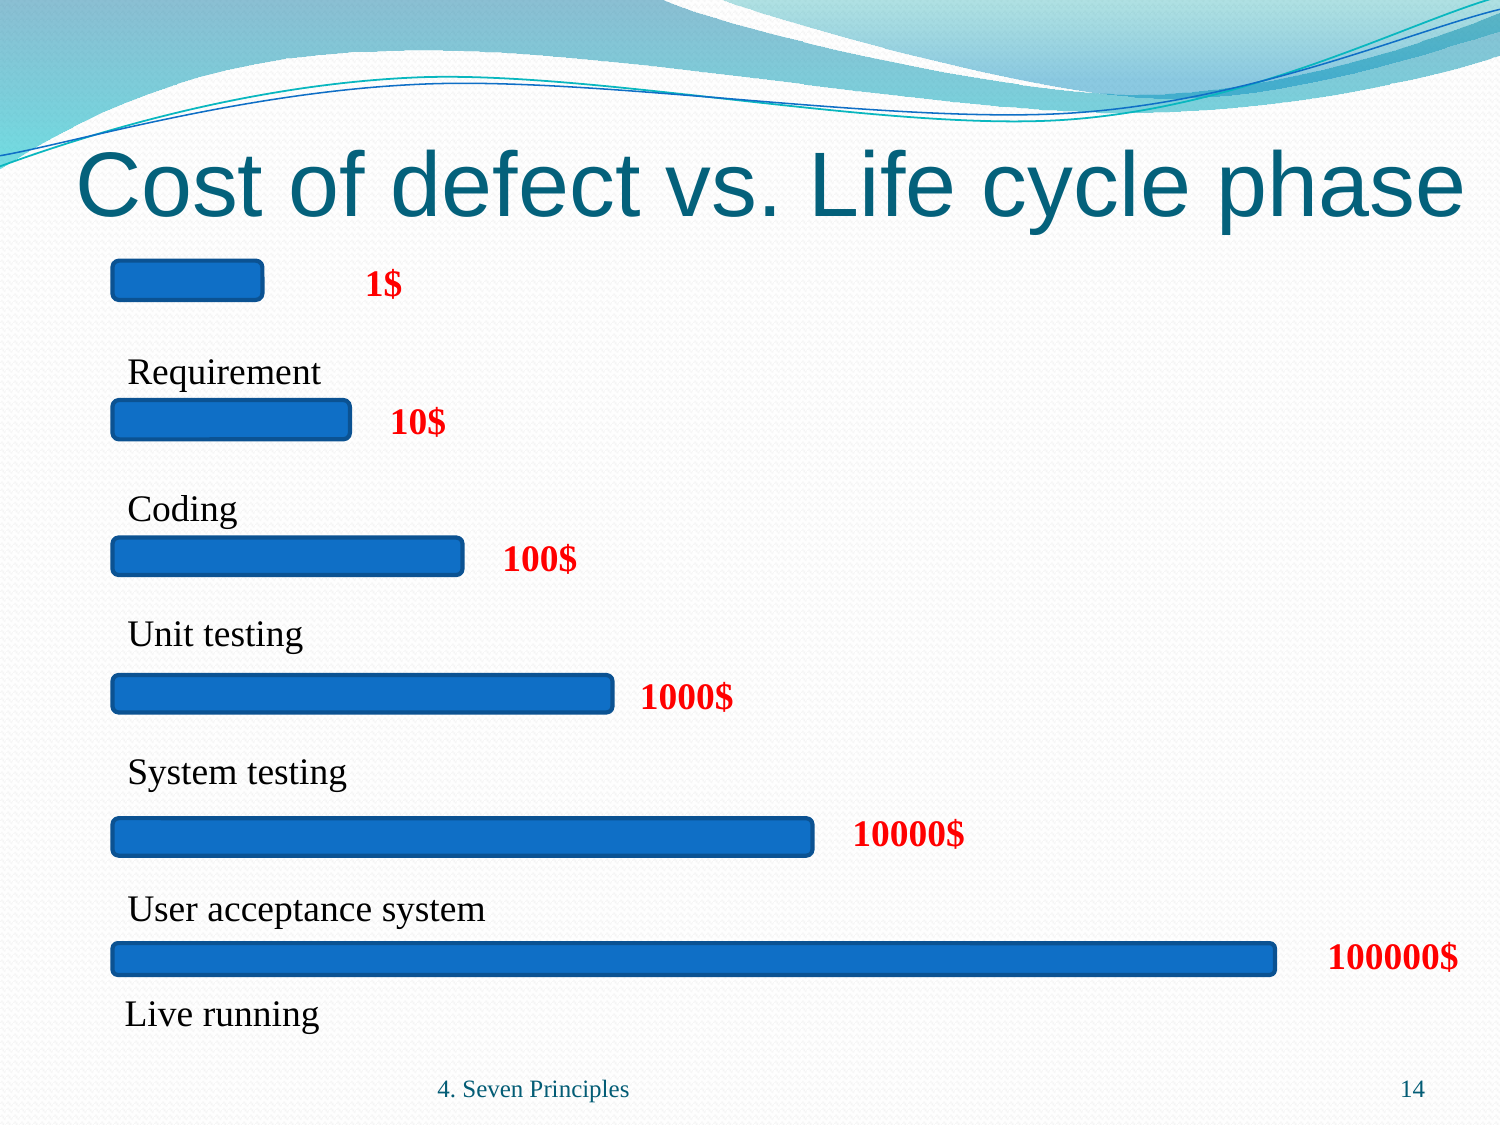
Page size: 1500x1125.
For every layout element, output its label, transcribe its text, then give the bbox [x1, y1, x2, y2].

text_box Coding [112, 476, 513, 537]
text_box Unit testing [112, 601, 513, 662]
text_box [110, 672, 615, 715]
text_box [110, 258, 265, 303]
text_box 100$ [487, 526, 613, 587]
text_box [110, 941, 1278, 978]
text_box [110, 537, 465, 578]
text_box System testing [112, 739, 513, 800]
text_box [110, 816, 815, 858]
text_box 10000$ [837, 801, 1025, 862]
text_box User acceptance system [112, 876, 513, 937]
title Cost of defect vs. Life cycle phase [75, 99, 1475, 235]
text_box Requirement [112, 339, 513, 400]
text_box Live running [109, 981, 510, 1042]
text_box [110, 400, 353, 442]
text_box 10$ [374, 389, 463, 450]
text_box 1$ [349, 251, 438, 312]
text_box 1000$ [624, 664, 813, 725]
slide_number 14 [1299, 1042, 1425, 1103]
footer 4. Seven Principles [437, 1042, 988, 1103]
text_box 100000$ [1312, 924, 1500, 985]
